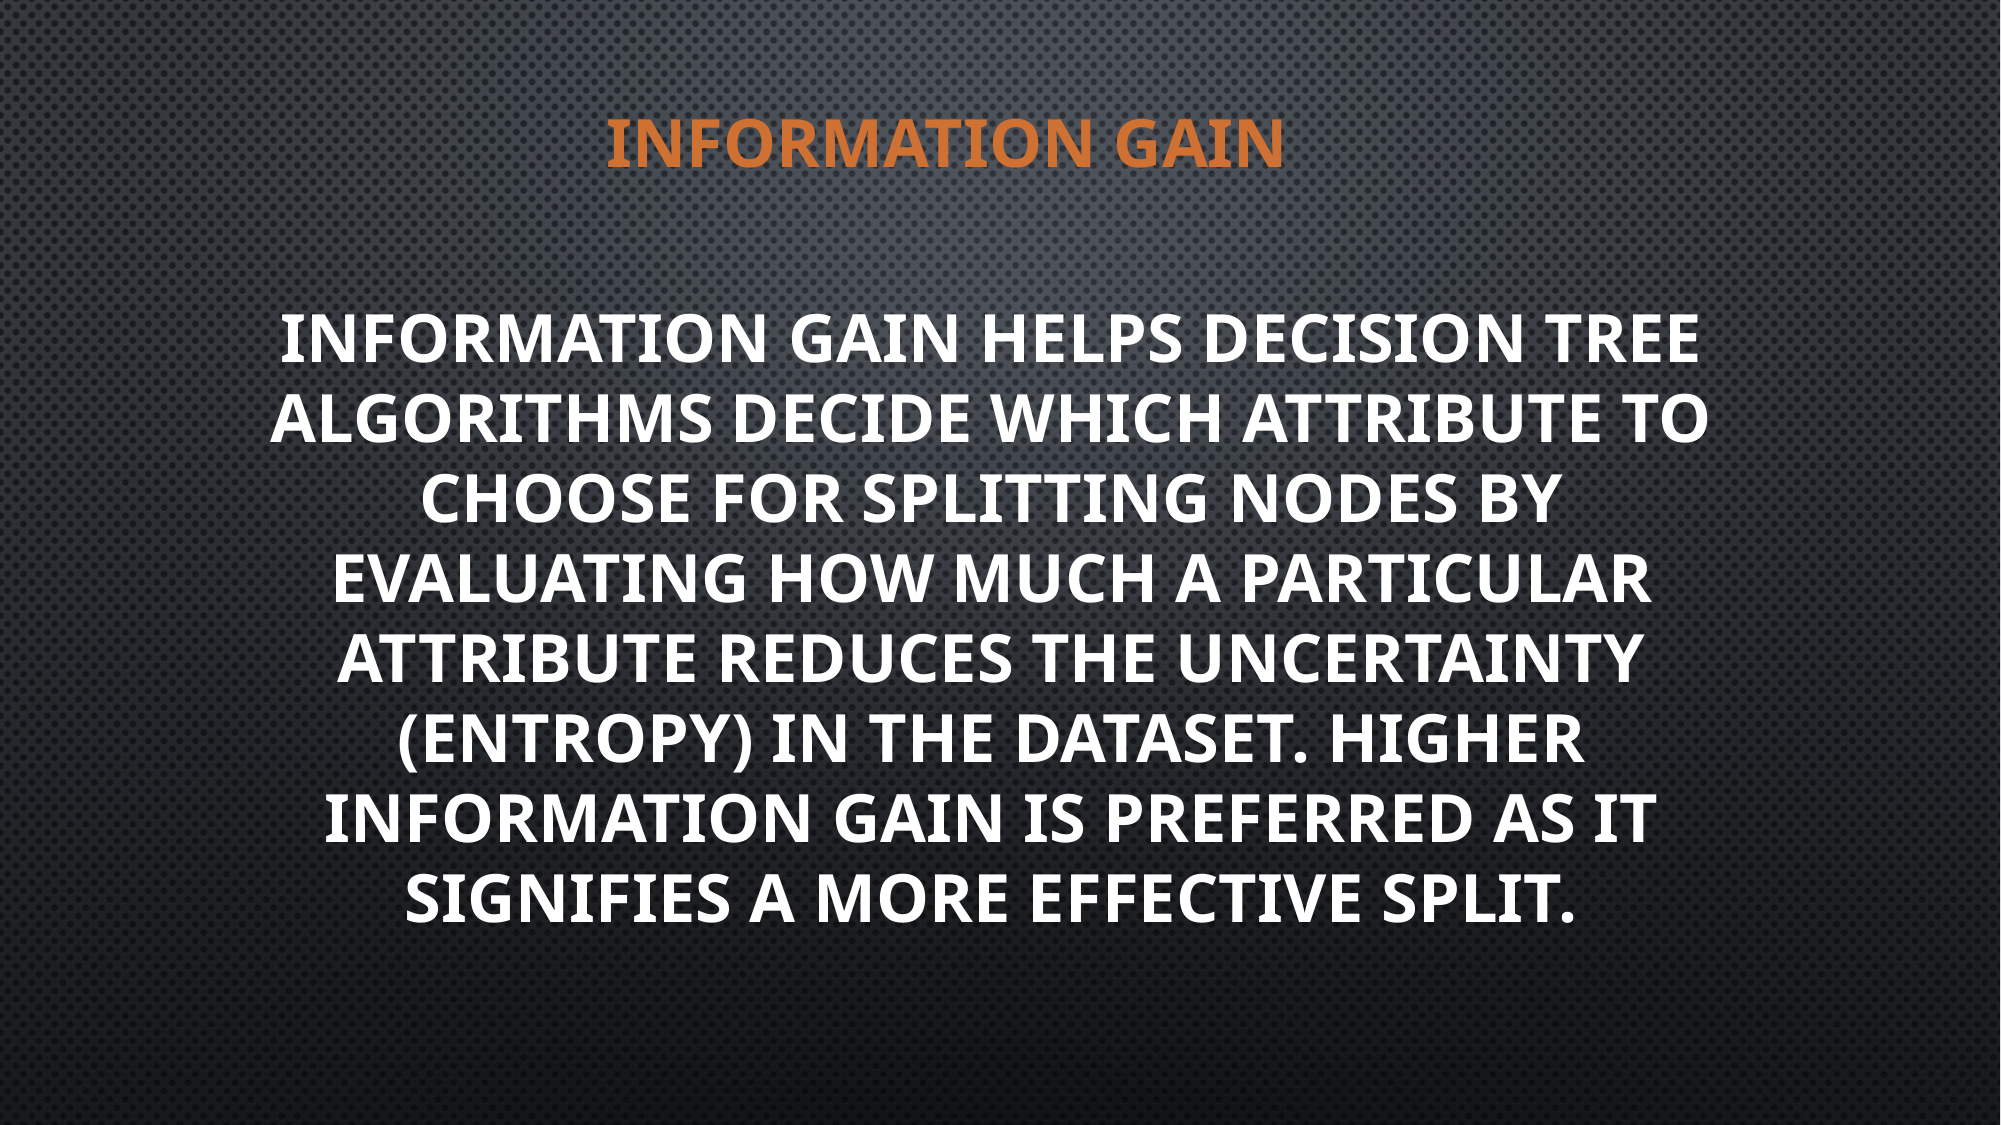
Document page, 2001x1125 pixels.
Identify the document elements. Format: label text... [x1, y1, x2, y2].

title Information Gain [81, 57, 1814, 189]
list Information Gain helps decision tree algorithms decide which attribute to choose for splitting nodes by evaluating how much a particular attribute reduces the uncertainty (entropy) in the dataset. Higher Information Gain is preferred as it signifies a more effective split. [220, 271, 1764, 960]
